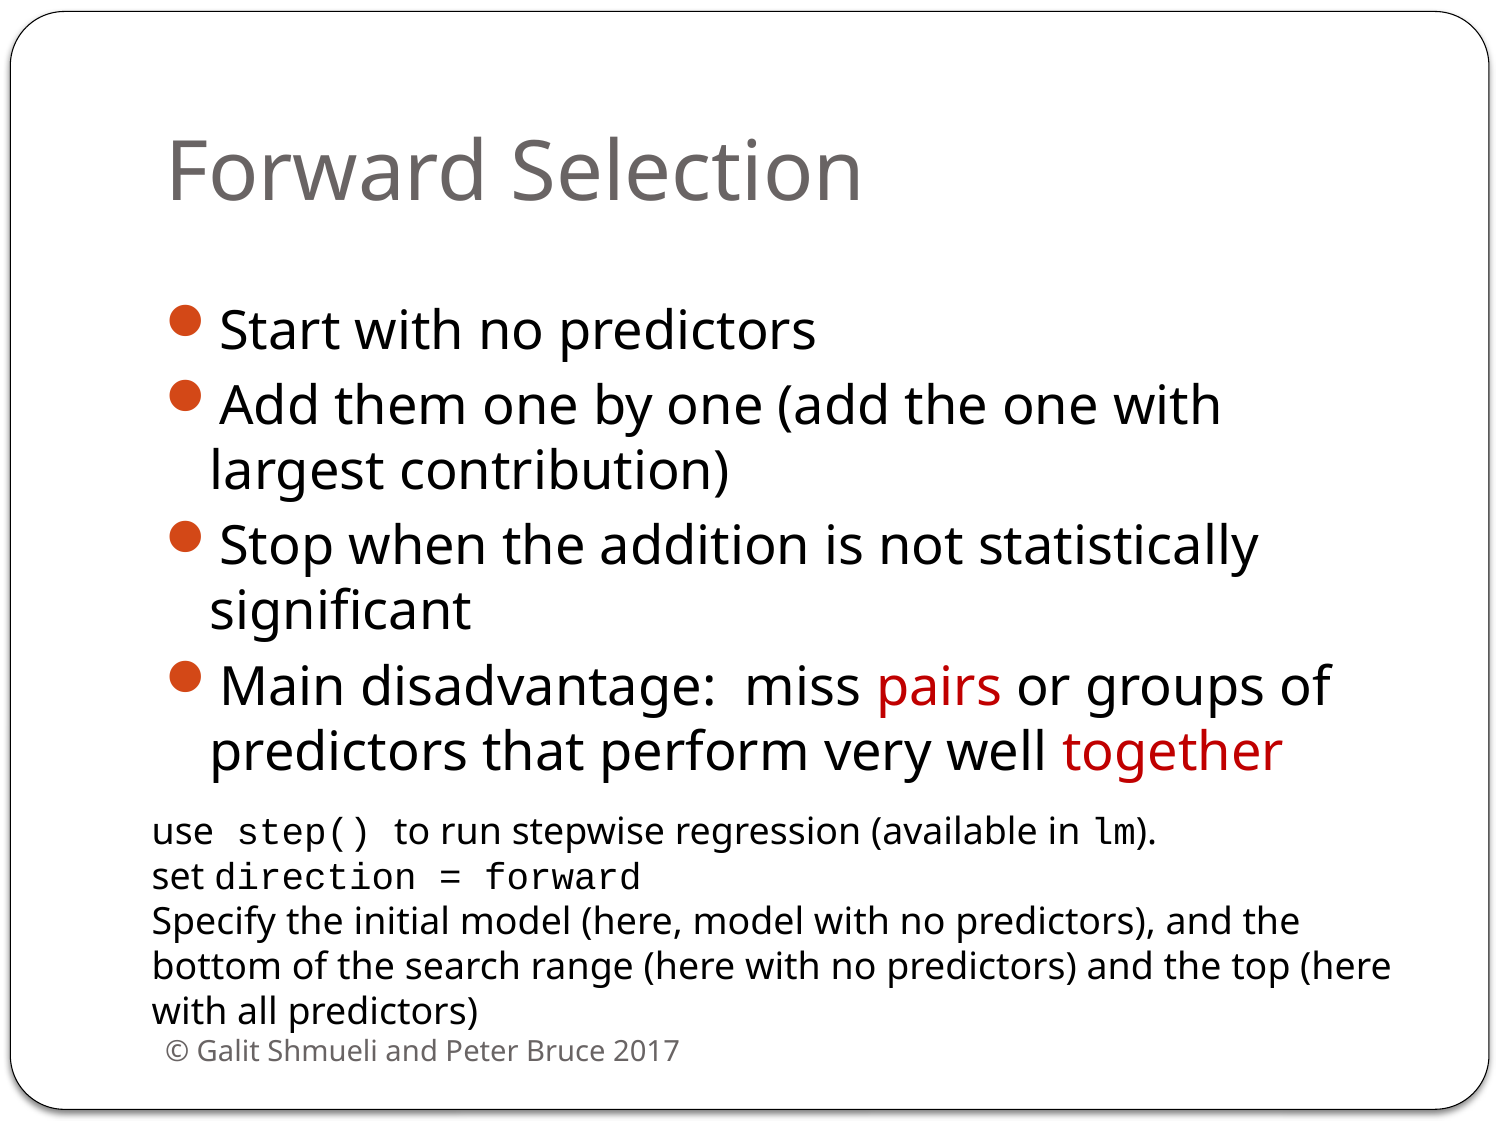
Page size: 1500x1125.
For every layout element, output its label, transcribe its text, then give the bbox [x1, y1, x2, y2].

title Forward Selection [150, 45, 1425, 233]
text_box © Galit Shmueli and Peter Bruce 2017 [150, 1012, 800, 1088]
list Start with no predictors Add them one by one (add the one with largest contribution) Stop when the addition is not statistically significant Main disadvantage: miss pairs or groups of predictors that perform very well together [150, 287, 1425, 799]
text_box use step() to run stepwise regression (available in lm). set direction = forward Specify the initial model (here, model with no predictors), and the bottom of the search range (here with no predictors) and the top (here with all predictors) [136, 799, 1425, 1042]
